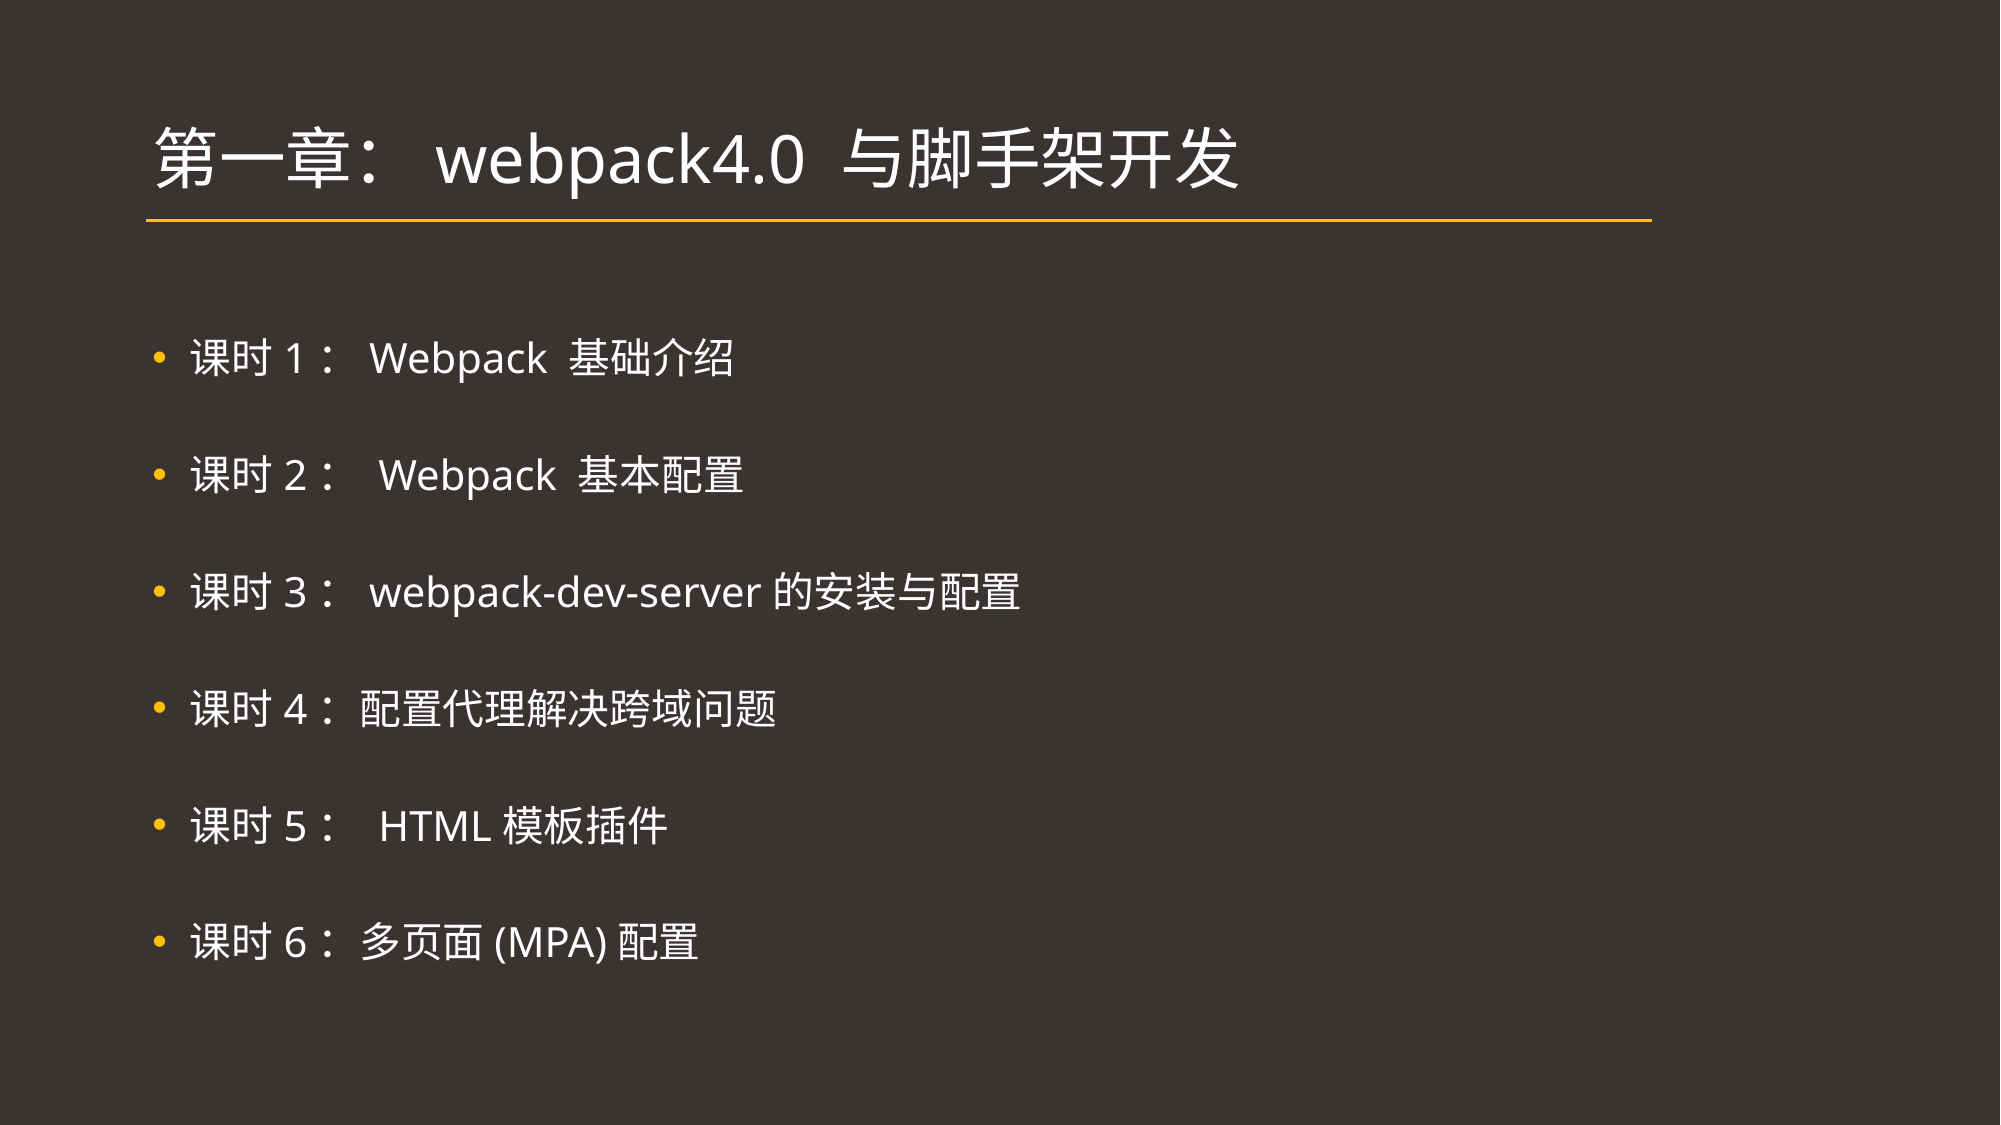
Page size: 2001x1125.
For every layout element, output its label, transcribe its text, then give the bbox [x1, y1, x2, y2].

list 课时1：Webpack 基础介绍 课时2： Webpack 基本配置 课时3：webpack-dev-server的安装与配置 课时4：配置代理解决跨域问题 课时5： HTML模板插件 课时6：多页面(MPA)配置 [137, 299, 1659, 1014]
title 第一章：webpack4.0 与脚手架开发 [137, 106, 1863, 217]
